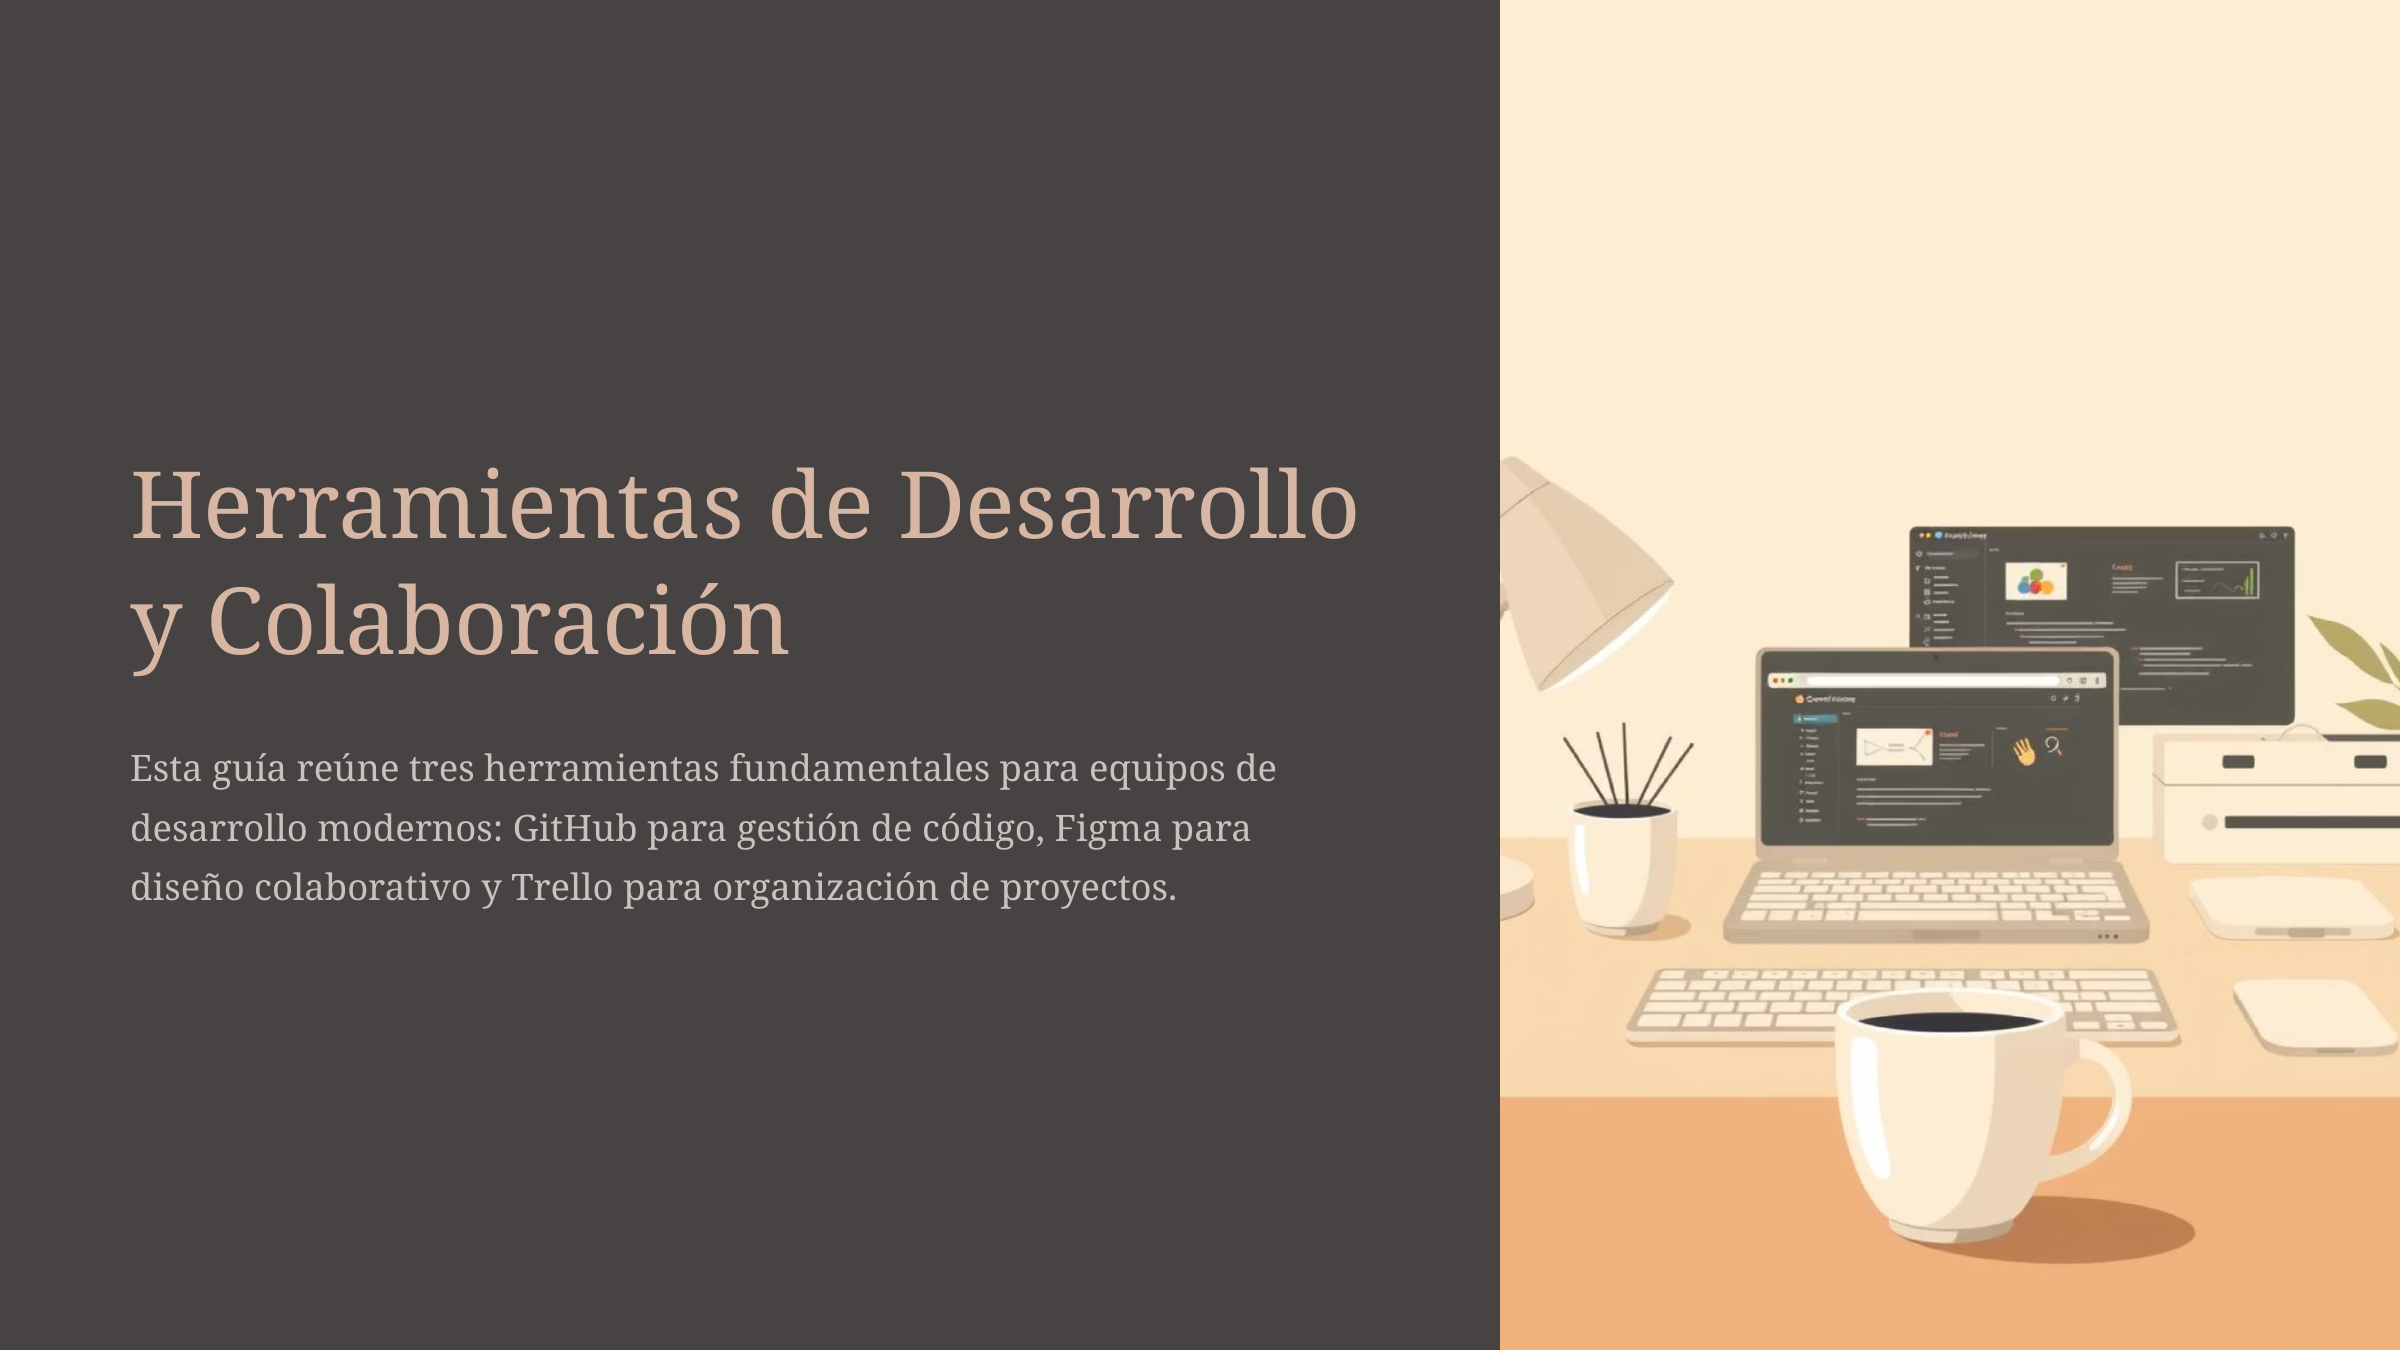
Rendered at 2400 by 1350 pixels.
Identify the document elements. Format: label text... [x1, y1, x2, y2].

text_box Esta guía reúne tres herramientas fundamentales para equipos de desarrollo modernos: GitHub para gestión de código, Figma para diseño colaborativo y Trello para organización de proyectos. [130, 729, 1370, 909]
picture [1499, 0, 2400, 1350]
text_box Herramientas de Desarrollo y Colaboración [130, 441, 1370, 674]
